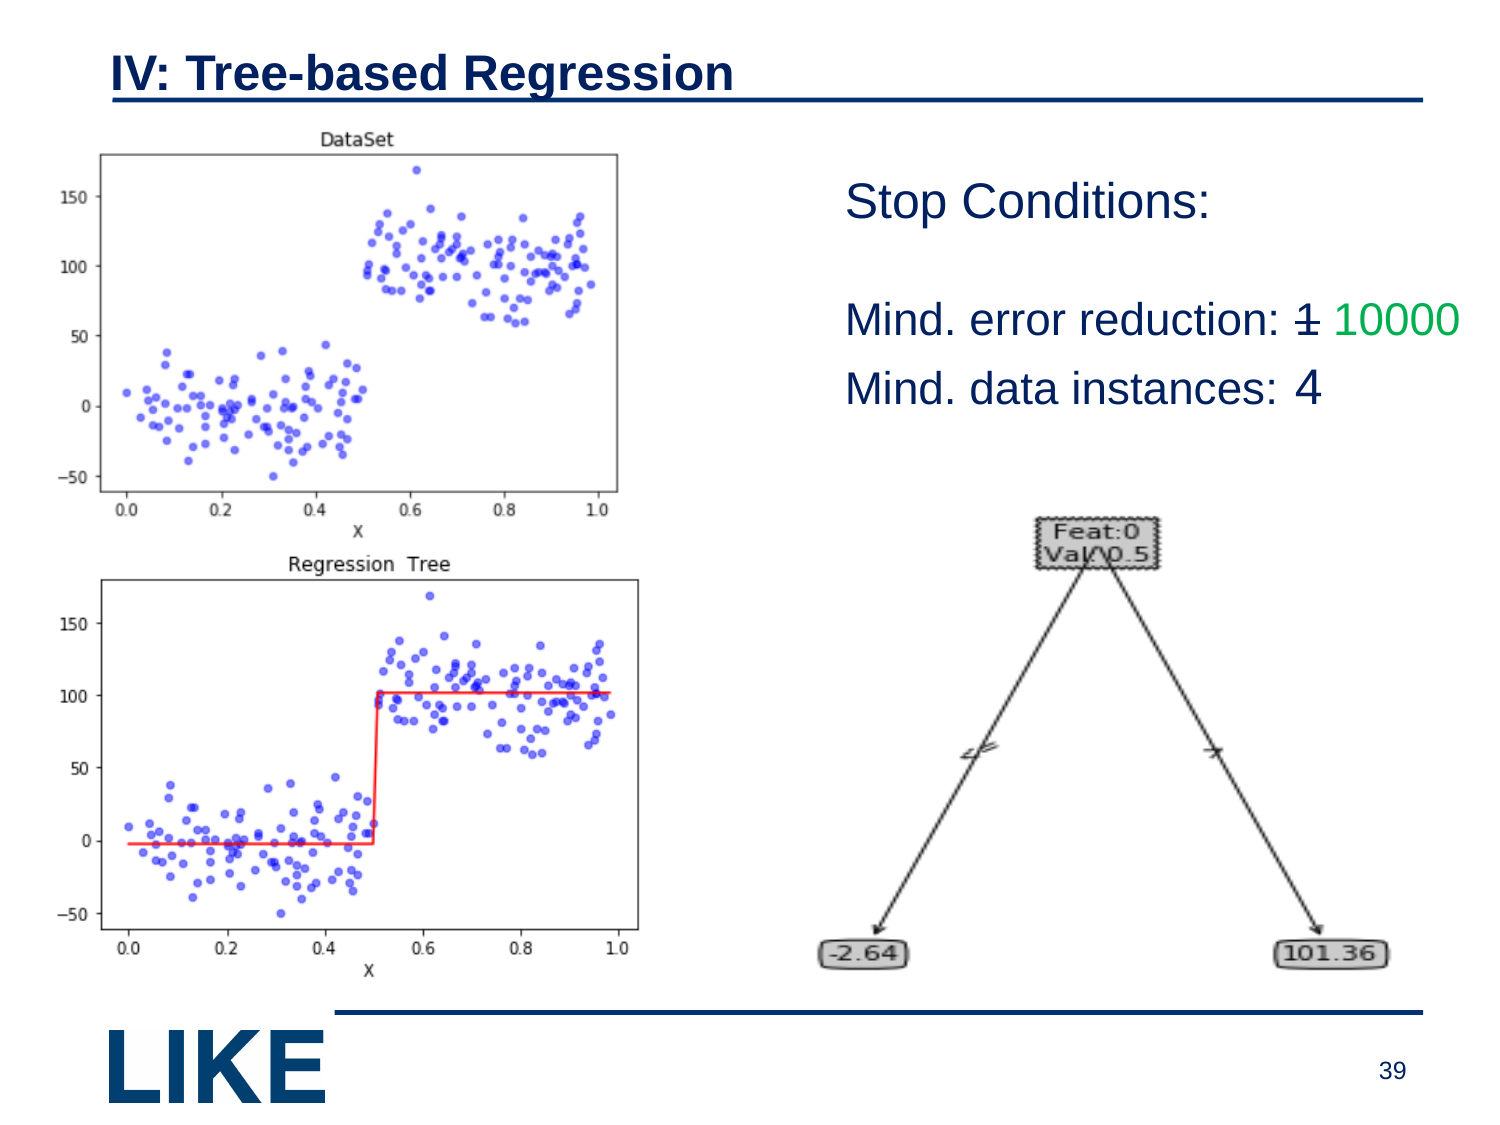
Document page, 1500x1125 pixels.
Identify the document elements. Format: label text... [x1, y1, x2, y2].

picture [785, 510, 1400, 977]
picture [40, 125, 632, 545]
text_box Stop Conditions: Mind. error reduction: 1 10000 Mind. data instances: 4 [830, 160, 1500, 433]
picture [109, 1030, 325, 1103]
picture [52, 549, 644, 982]
title IV: Tree-based Regression [95, 32, 1446, 161]
